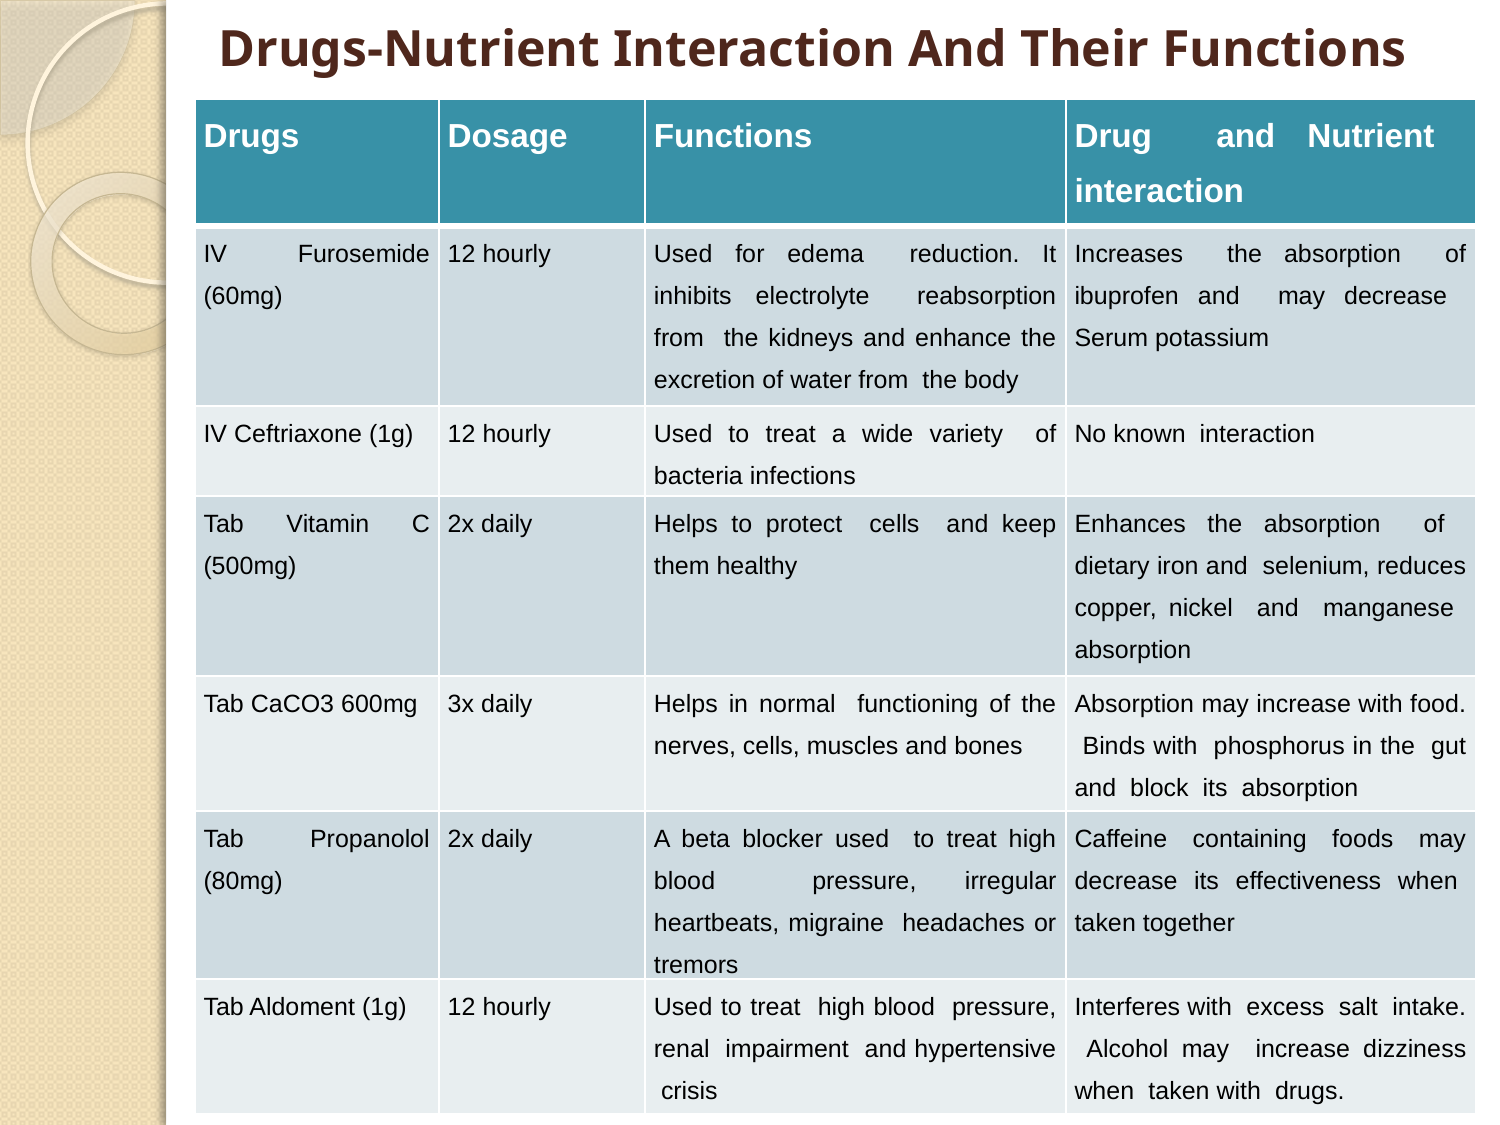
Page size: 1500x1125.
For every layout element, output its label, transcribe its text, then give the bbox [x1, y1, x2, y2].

text_box Drugs-Nutrient Interaction And Their Functions [203, 8, 1480, 86]
table_cell Absorption may increase with food. Binds with phosphorus in the gut and block its absorption [1067, 677, 1475, 810]
table_cell 2x daily [440, 497, 644, 675]
table_cell IV Ceftriaxone (1g) [196, 407, 438, 495]
table_cell Tab Vitamin C (500mg) [196, 497, 438, 675]
table_header Drugs [196, 100, 438, 223]
table_cell Caffeine containing foods may decrease its effectiveness when taken together [1067, 812, 1475, 978]
table_cell Used to treat high blood pressure, renal impairment and hypertensive crisis [646, 980, 1065, 1113]
table_cell Helps in normal functioning of the nerves, cells, muscles and bones [646, 677, 1065, 810]
table_cell 12 hourly [440, 407, 644, 495]
table_cell IV Furosemide (60mg) [196, 229, 438, 405]
table_cell No known interaction [1067, 407, 1475, 495]
table_header Drug and Nutrient interaction [1067, 100, 1475, 223]
table_cell 12 hourly [440, 980, 644, 1113]
table_cell 2x daily [440, 812, 644, 978]
table_cell A beta blocker used to treat high blood pressure, irregular heartbeats, migraine headaches or tremors [646, 812, 1065, 978]
table_cell Used to treat a wide variety of bacteria infections [646, 407, 1065, 495]
table_cell Increases the absorption of ibuprofen and may decrease Serum potassium [1067, 229, 1475, 405]
table_cell Tab Aldoment (1g) [196, 980, 438, 1113]
table_cell 12 hourly [440, 229, 644, 405]
table_cell Enhances the absorption of dietary iron and selenium, reduces copper, nickel and manganese absorption [1067, 497, 1475, 675]
table_cell Interferes with excess salt intake. Alcohol may increase dizziness when taken with drugs. [1067, 980, 1475, 1113]
table_cell Used for edema reduction. It inhibits electrolyte reabsorption from the kidneys and enhance the excretion of water from the body [646, 229, 1065, 405]
table_header Dosage [440, 100, 644, 223]
table_cell Tab Propanolol (80mg) [196, 812, 438, 978]
table_header Functions [646, 100, 1065, 223]
table_cell Tab CaCO3 600mg [196, 677, 438, 810]
table_cell Helps to protect cells and keep them healthy [646, 497, 1065, 675]
table_cell 3x daily [440, 677, 644, 810]
